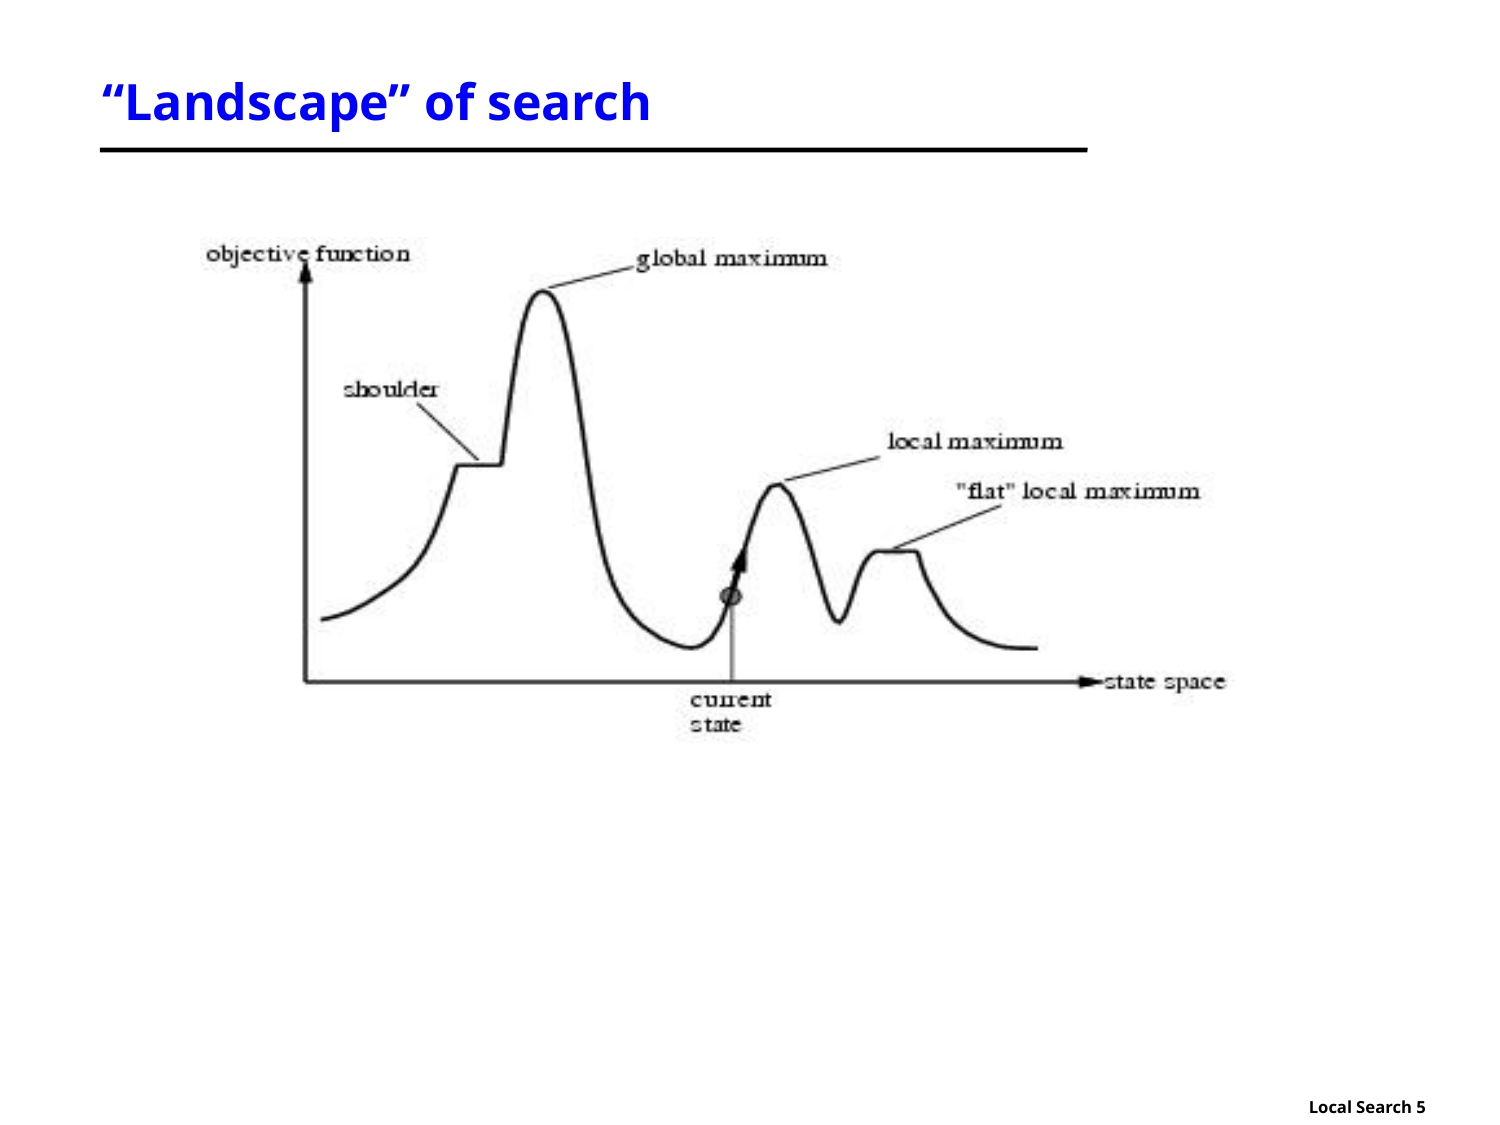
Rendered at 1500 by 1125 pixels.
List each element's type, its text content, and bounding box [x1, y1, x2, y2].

picture [199, 237, 1238, 746]
title “Landscape” of search [87, 50, 1363, 150]
